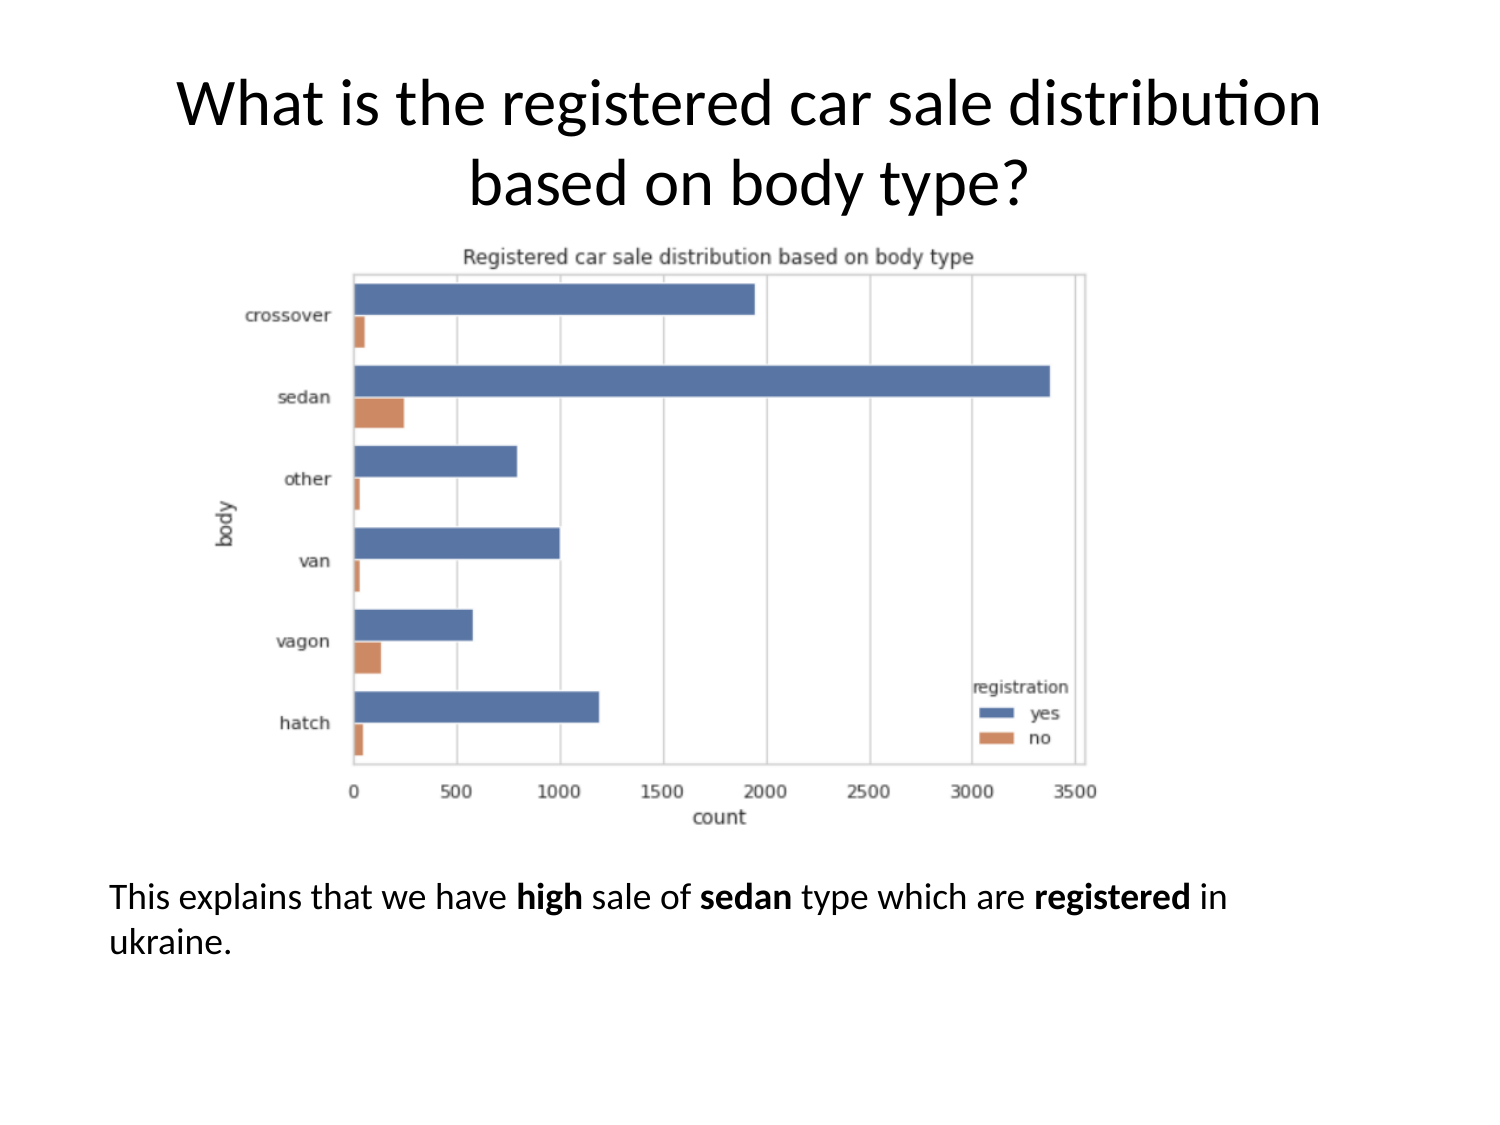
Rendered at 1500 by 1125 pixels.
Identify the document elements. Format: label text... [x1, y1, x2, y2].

text_box This explains that we have high sale of sedan type which are registered in ukraine. [94, 864, 1347, 970]
title What is the registered car sale distribution based on body type? [75, 45, 1425, 233]
picture [208, 243, 1117, 843]
